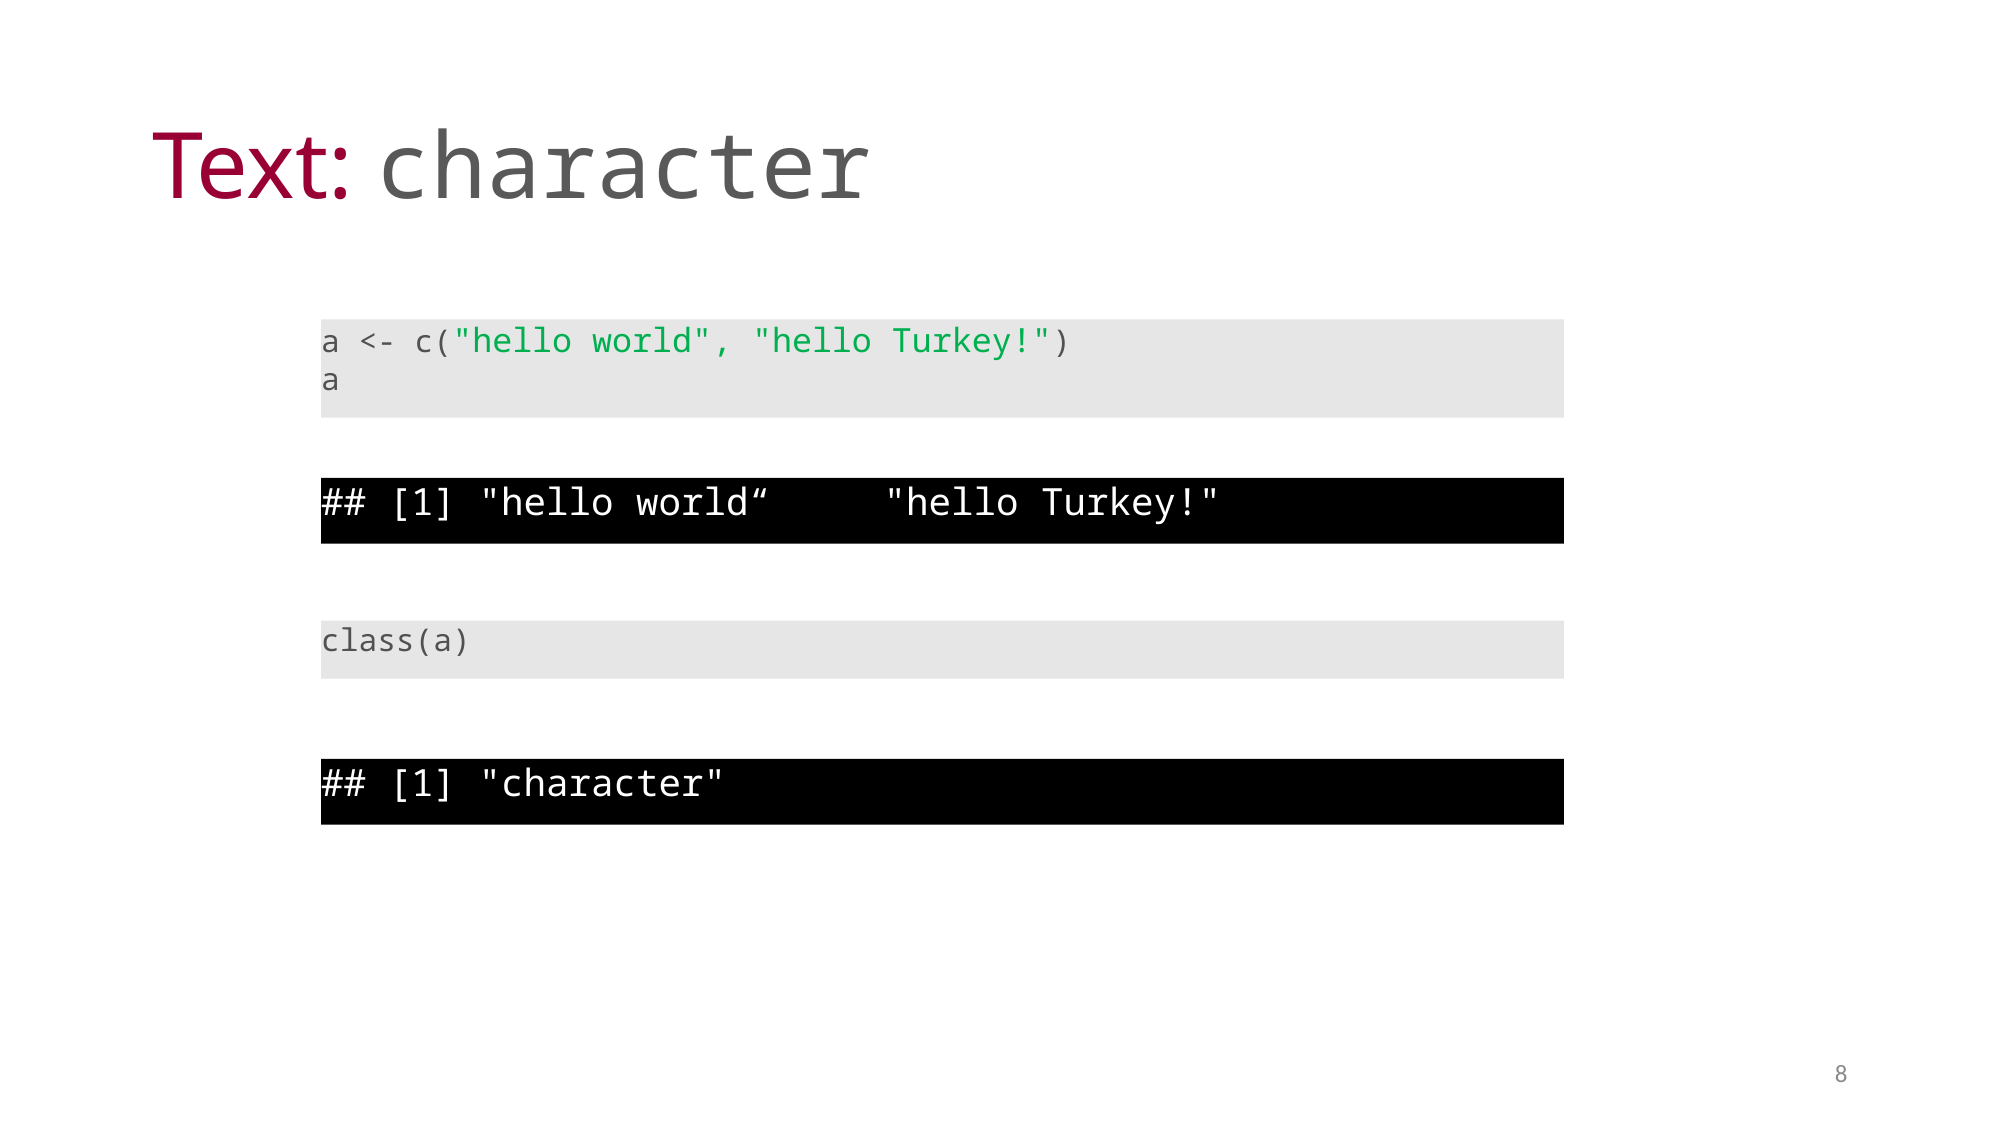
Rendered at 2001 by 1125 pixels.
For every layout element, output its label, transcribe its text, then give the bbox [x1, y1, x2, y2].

text_box ## [1] "hello world“ "hello Turkey!" [321, 477, 1564, 544]
slide_number 8 [1412, 1042, 1863, 1103]
title Text: character [137, 59, 1863, 278]
text_box a <- c("hello world", "hello Turkey!") a [321, 319, 1564, 418]
text_box ## [1] "character" [321, 758, 1564, 825]
text_box class(a) [321, 620, 1564, 679]
